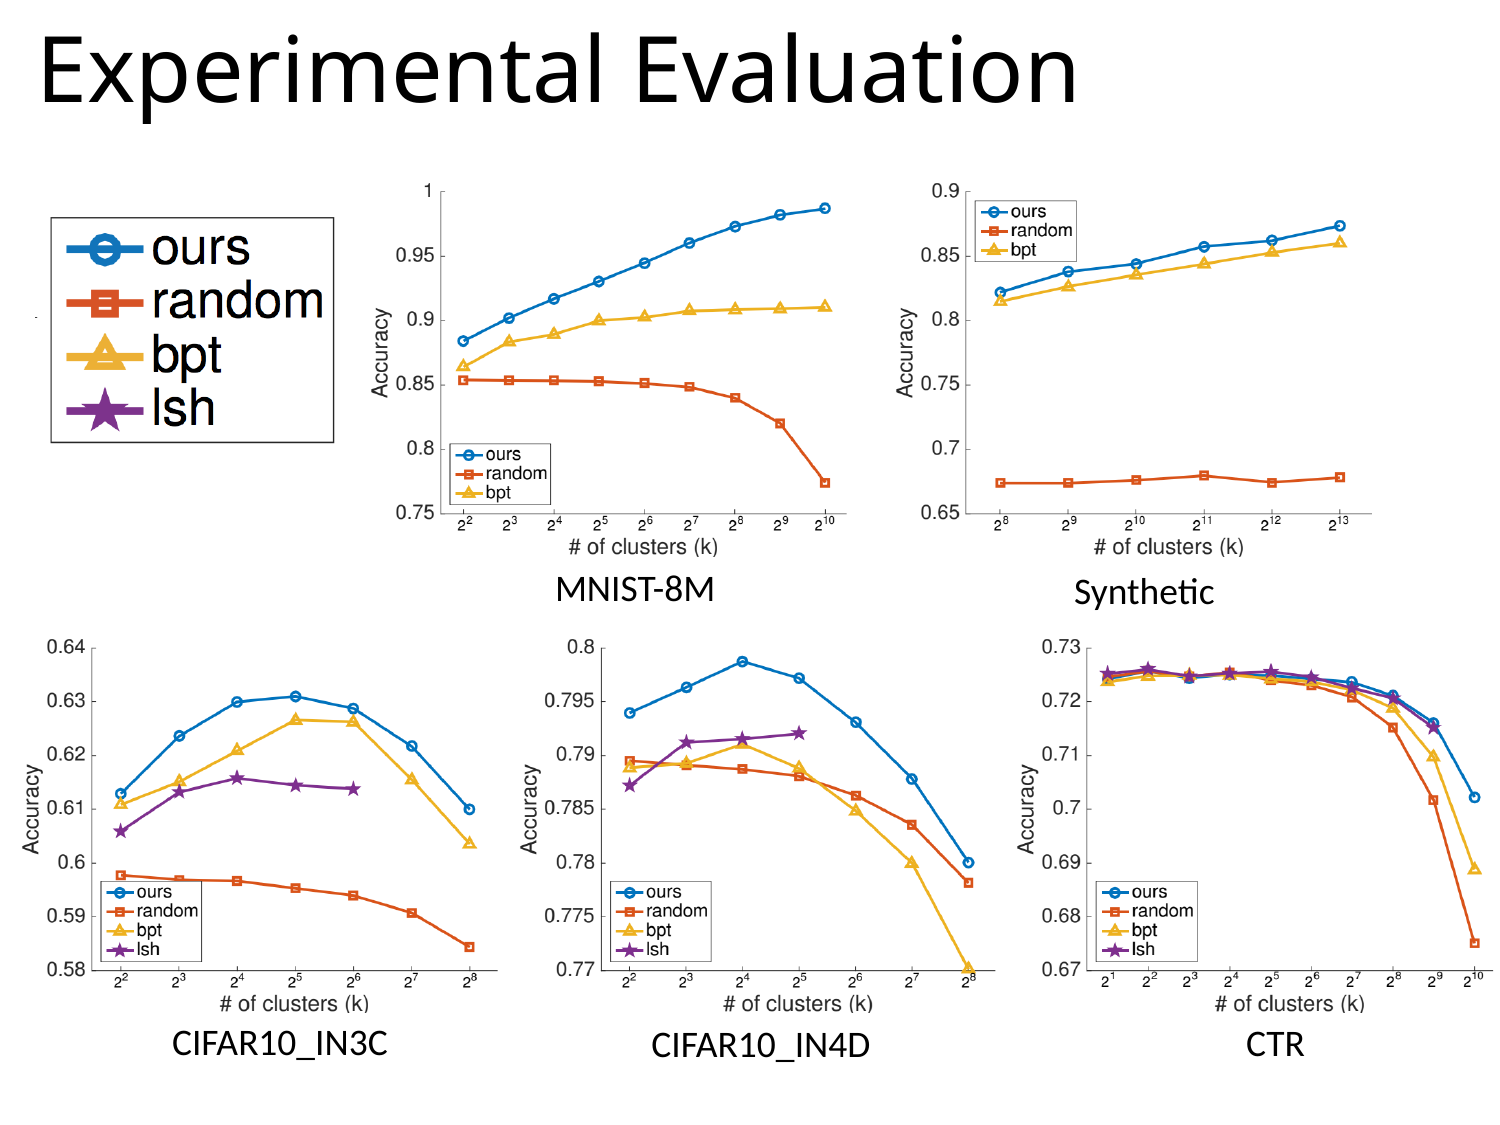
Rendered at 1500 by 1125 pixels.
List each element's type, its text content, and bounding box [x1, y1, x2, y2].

picture [519, 637, 996, 1013]
picture [35, 207, 346, 452]
picture [895, 181, 1372, 557]
text_box CIFAR10_IN3C [157, 1013, 404, 1070]
picture [21, 637, 498, 1013]
text_box CIFAR10_IN4D [636, 1013, 886, 1073]
text_box CTR [1231, 1013, 1320, 1072]
text_box MNIST-8M [540, 557, 731, 617]
text_box Experimental Evaluation [21, 0, 1315, 182]
text_box Synthetic [1059, 559, 1230, 620]
picture [1016, 637, 1494, 1013]
picture [370, 181, 847, 557]
